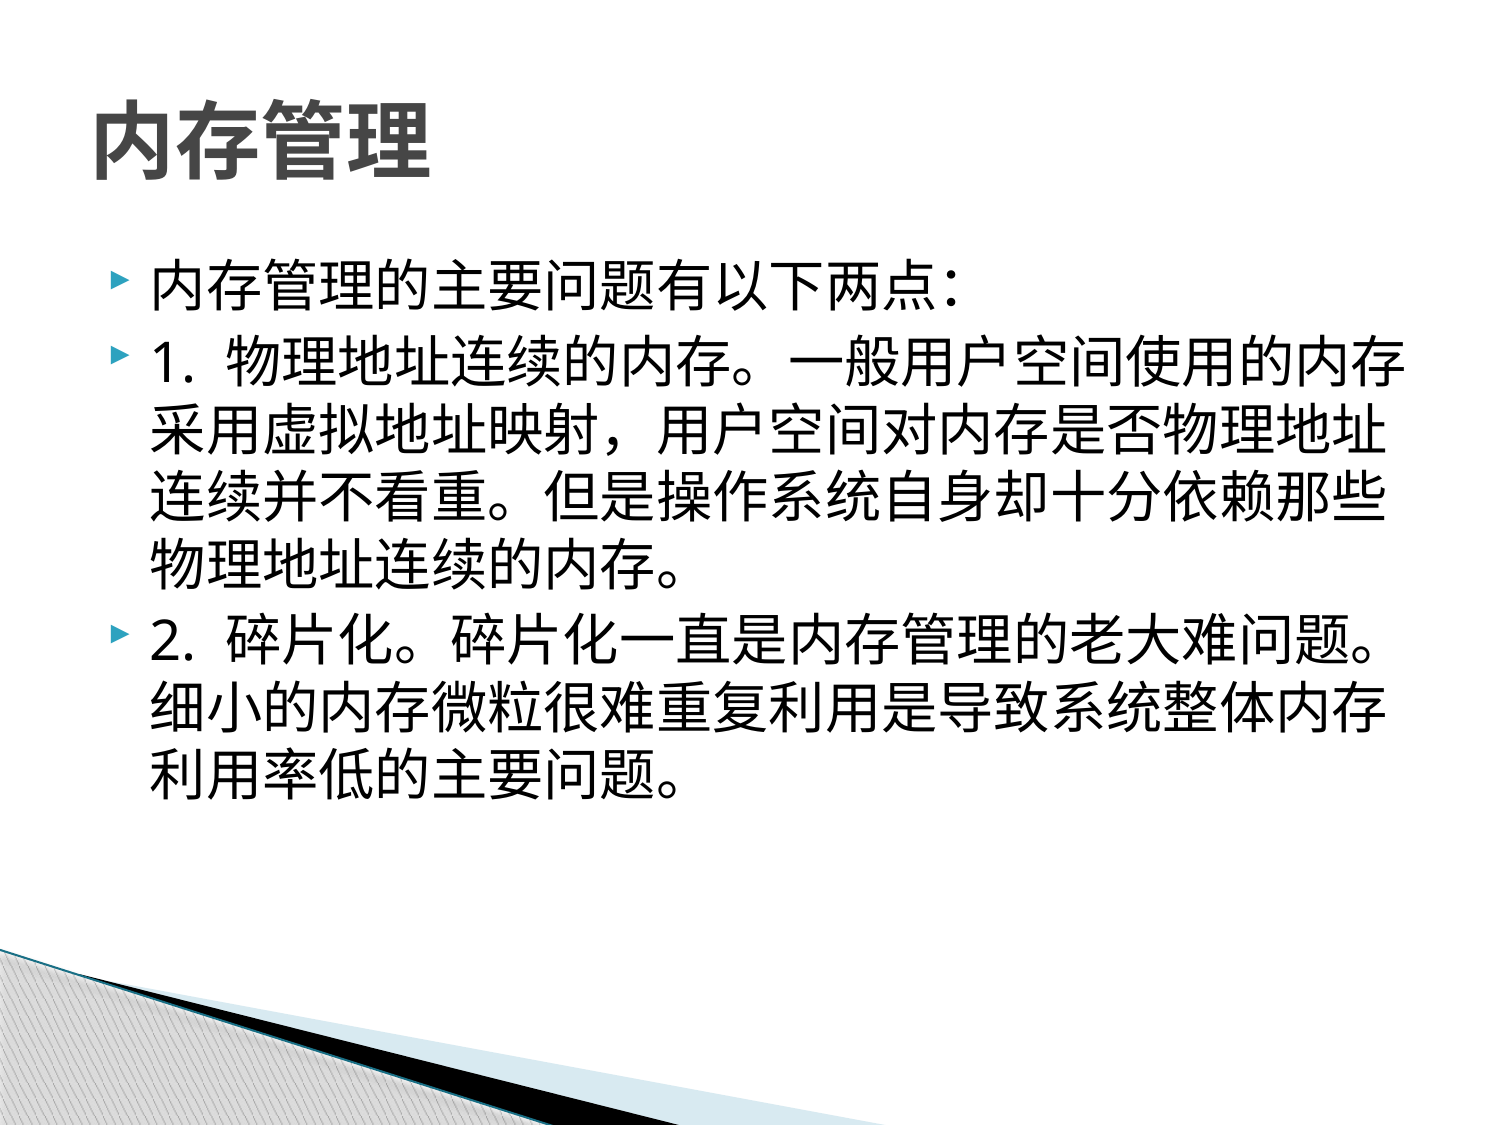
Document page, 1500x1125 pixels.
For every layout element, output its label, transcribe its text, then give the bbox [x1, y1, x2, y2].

list 内存管理的主要问题有以下两点： 1. 物理地址连续的内存。一般用户空间使用的内存采用虚拟地址映射，用户空间对内存是否物理地址连续并不看重。但是操作系统自身却十分依赖那些物理地址连续的内存。 2. 碎片化。碎片化一直是内存管理的老大难问题。细小的内存微粒很难重复利用是导致系统整体内存利用率低的主要问题。 [75, 243, 1425, 986]
title 内存管理 [75, 45, 1425, 233]
